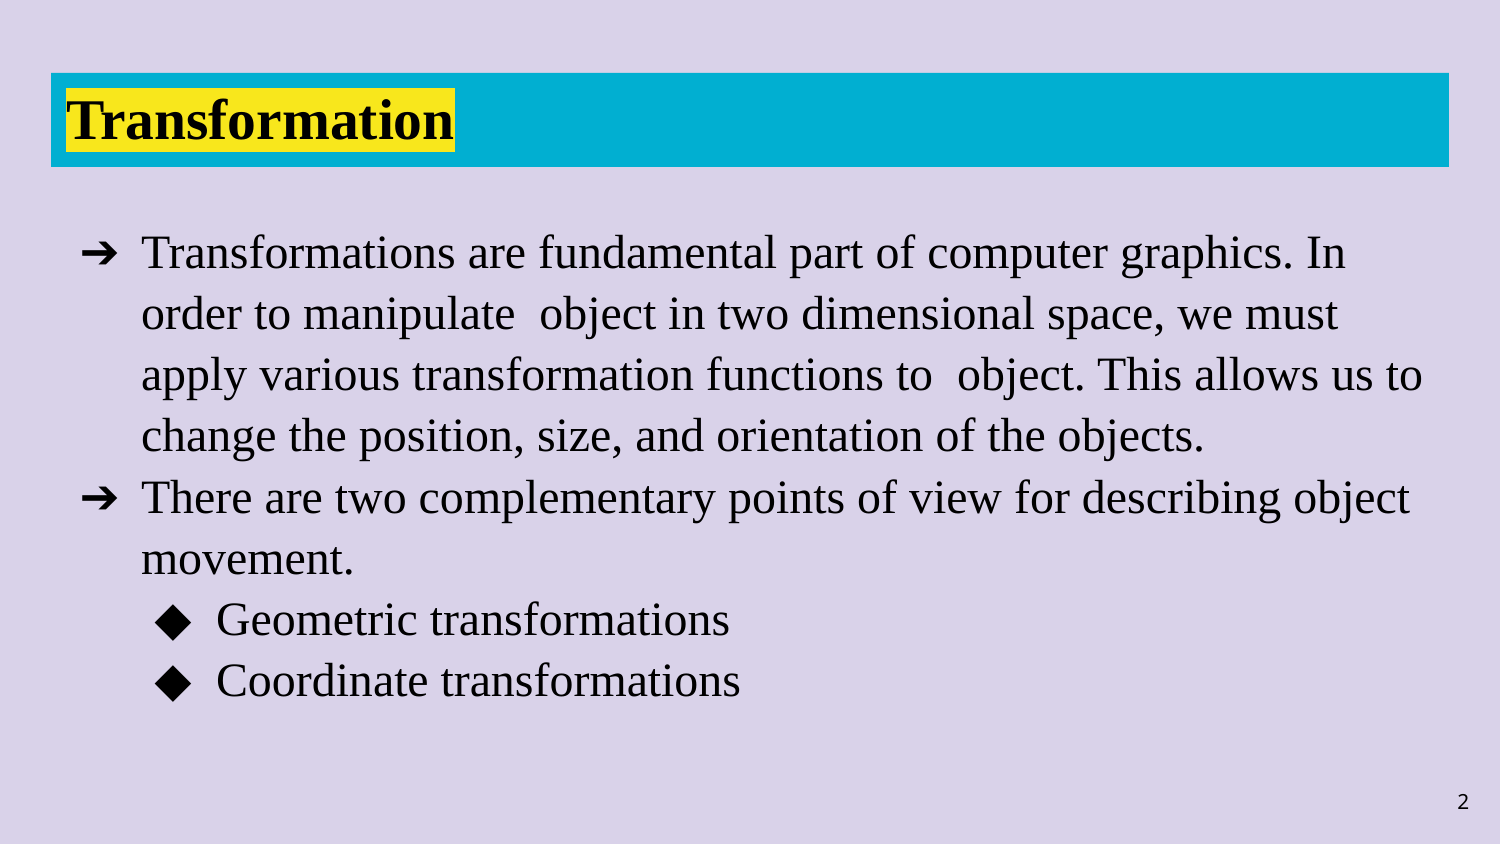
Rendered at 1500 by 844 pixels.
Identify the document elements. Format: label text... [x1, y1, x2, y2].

title Transformation [51, 72, 1449, 167]
slide_number 2 [1394, 769, 1484, 834]
list Transformations are fundamental part of computer graphics. In order to manipulate object in two dimensional space, we must apply various transformation functions to object. This allows us to change the position, size, and orientation of the objects. There are two complementary points of view for describing object movement. Geometric transformations Coordinate transformations [51, 202, 1449, 750]
